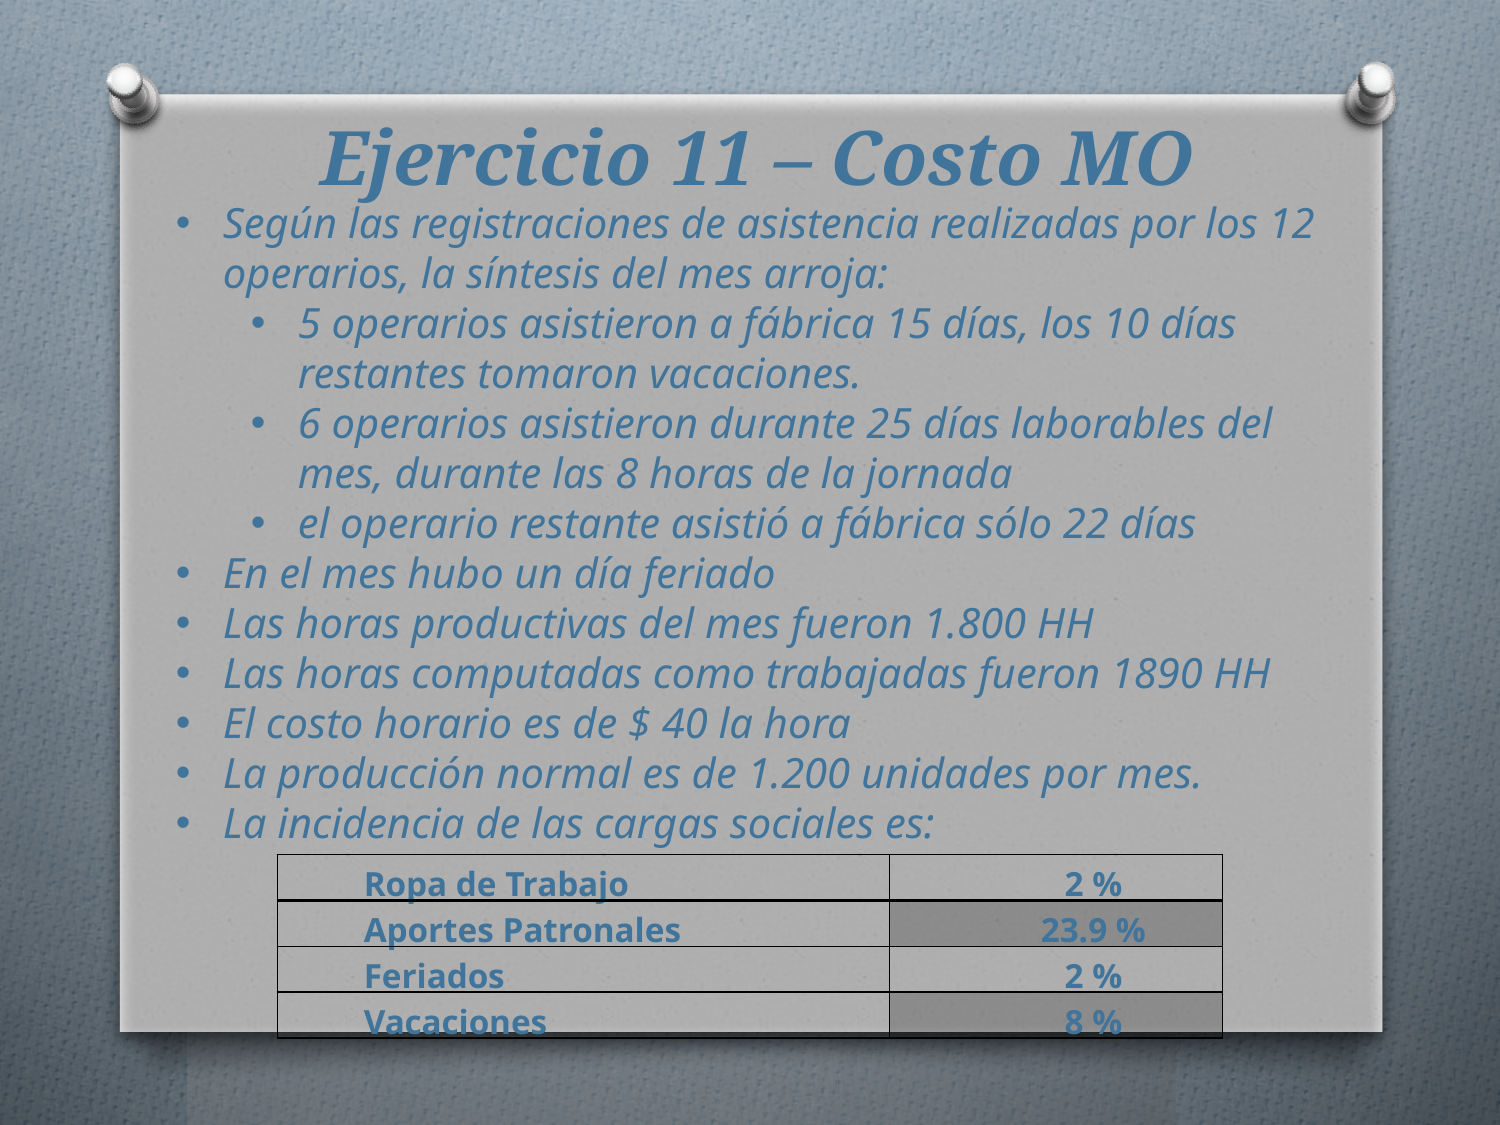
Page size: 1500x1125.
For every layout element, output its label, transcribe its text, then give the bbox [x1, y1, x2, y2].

table_cell Aportes Patronales [278, 902, 889, 946]
table_cell Feriados [278, 947, 889, 991]
title Ejercicio 11 – Costo MO [174, 78, 1341, 189]
table_cell 8 % [890, 993, 1222, 1037]
table_cell Vacaciones [278, 993, 889, 1037]
table_cell 2 % [890, 947, 1222, 991]
table_header Ropa de Trabajo [278, 855, 889, 899]
table_header 2 % [890, 855, 1222, 899]
table_cell 23.9 % [890, 902, 1222, 946]
picture [1317, 35, 1439, 156]
picture [75, 29, 198, 153]
text_box Según las registraciones de asistencia realizadas por los 12 operarios, la síntesis del mes arroja: 5 operarios asistieron a fábrica 15 días, los 10 días restantes tomaron vacaciones. 6 operarios asistieron durante 25 días laborables del mes, durante las 8 horas de la jornada el operario restante asistió a fábrica sólo 22 días En el mes hubo un día feriado Las horas productivas del mes fueron 1.800 HH Las horas computadas como trabajadas fueron 1890 HH El costo horario es de $ 40 la hora La producción normal es de 1.200 unidades por mes. La incidencia de las cargas sociales es: [160, 189, 1354, 855]
